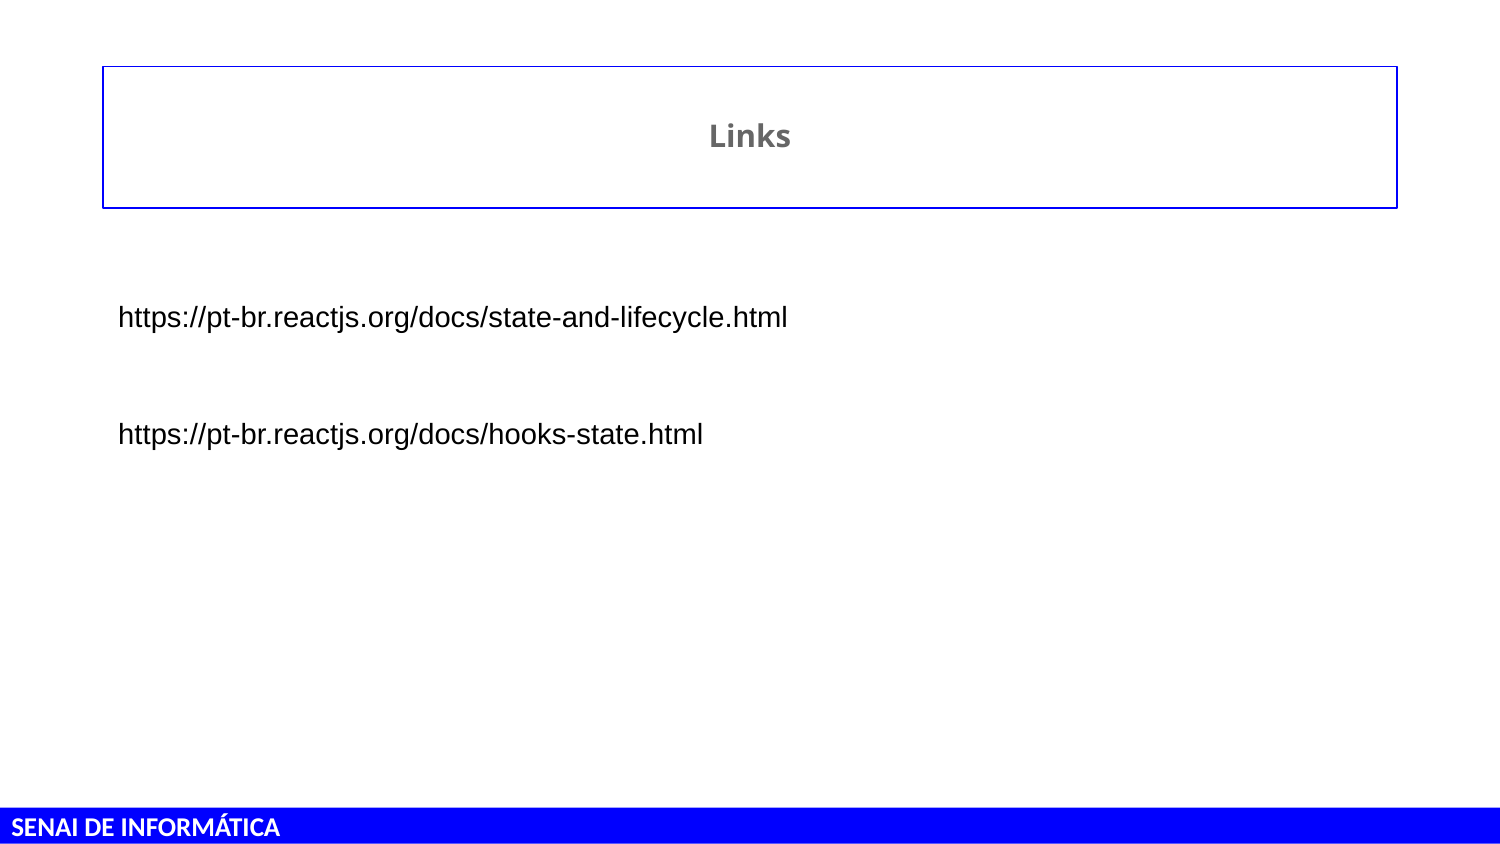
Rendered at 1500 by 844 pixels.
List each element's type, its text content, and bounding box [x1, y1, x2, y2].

text_box https://pt-br.reactjs.org/docs/hooks-state.html [103, 400, 1397, 526]
text_box https://pt-br.reactjs.org/docs/state-and-lifecycle.html [103, 282, 1397, 400]
title Links [102, 65, 1398, 209]
